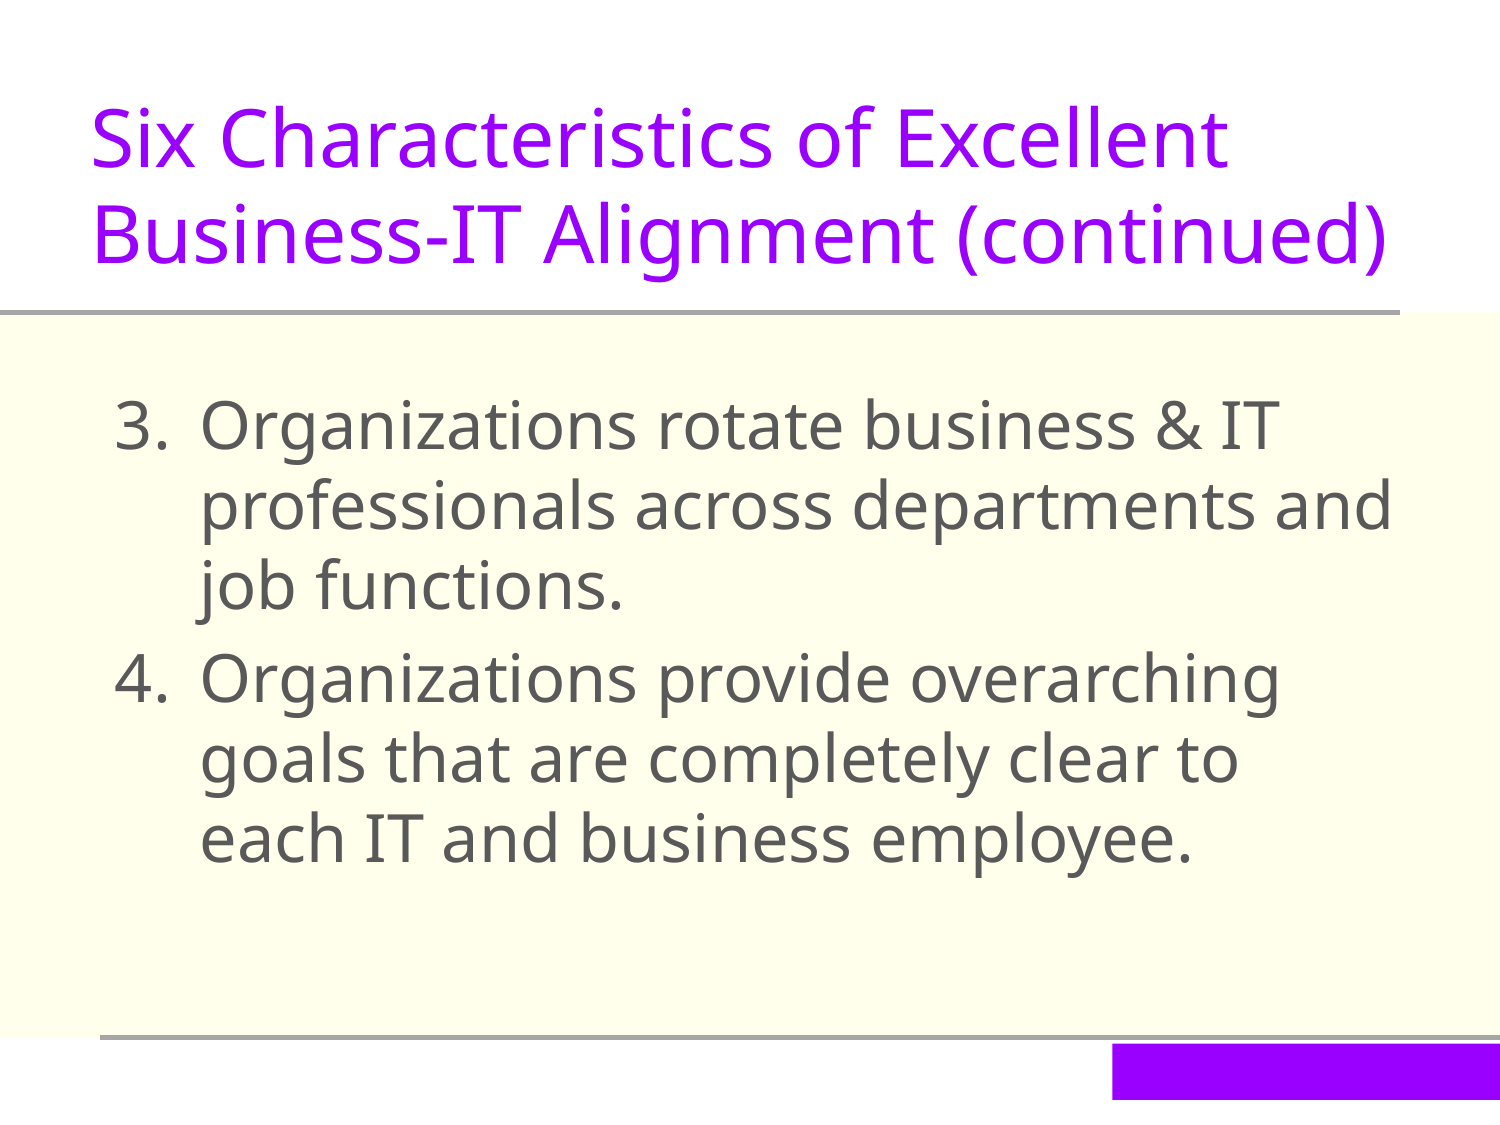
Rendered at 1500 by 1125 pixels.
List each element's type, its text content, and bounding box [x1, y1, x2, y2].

subtitle Six Characteristics of Excellent Business-IT Alignment (continued) [75, 12, 1413, 288]
list Organizations rotate business & IT professionals across departments and job functions. Organizations provide overarching goals that are completely clear to each IT and business employee. [99, 375, 1413, 1025]
